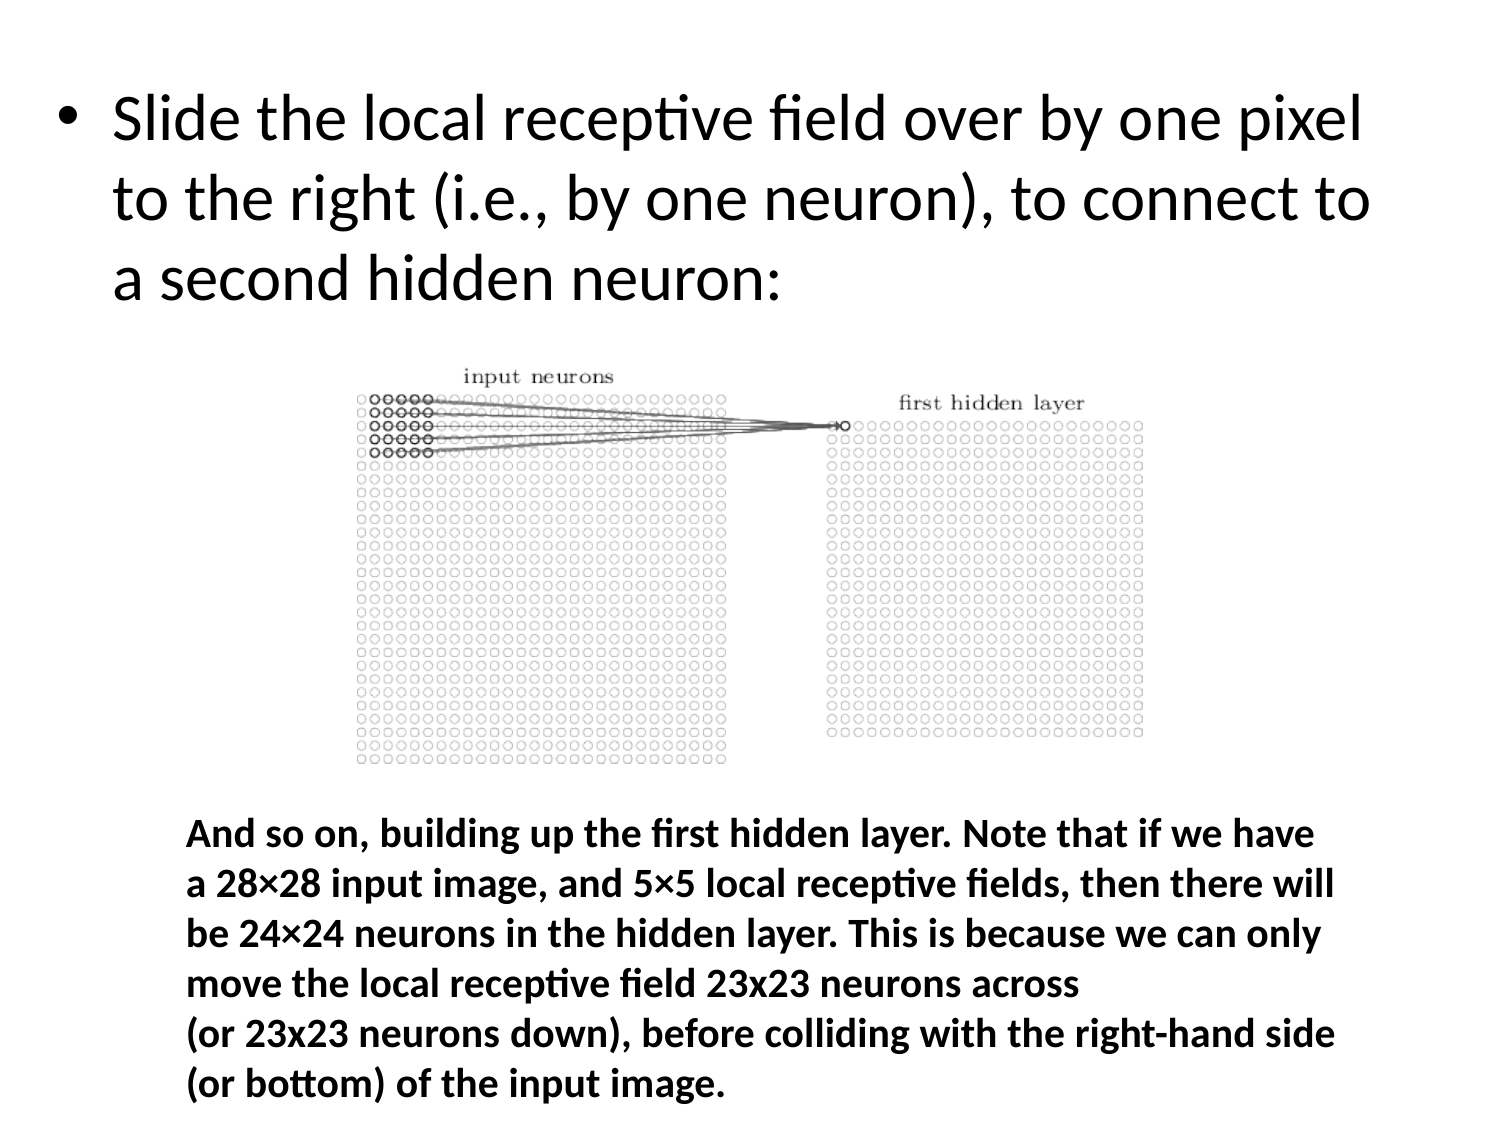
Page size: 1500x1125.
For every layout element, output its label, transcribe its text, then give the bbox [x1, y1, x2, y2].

text_box And so on, building up the first hidden layer. Note that if we have a 28×28 input image, and 5×5 local receptive fields, then there will be 24×24 neurons in the hidden layer. This is because we can only move the local receptive field 23x23 neurons across (or 23x23 neurons down), before colliding with the right-hand side (or bottom) of the input image. [171, 798, 1400, 1114]
list Slide the local receptive field over by one pixel to the right (i.e., by one neuron), to connect to a second hidden neuron: [41, 66, 1392, 809]
picture [357, 360, 1143, 765]
